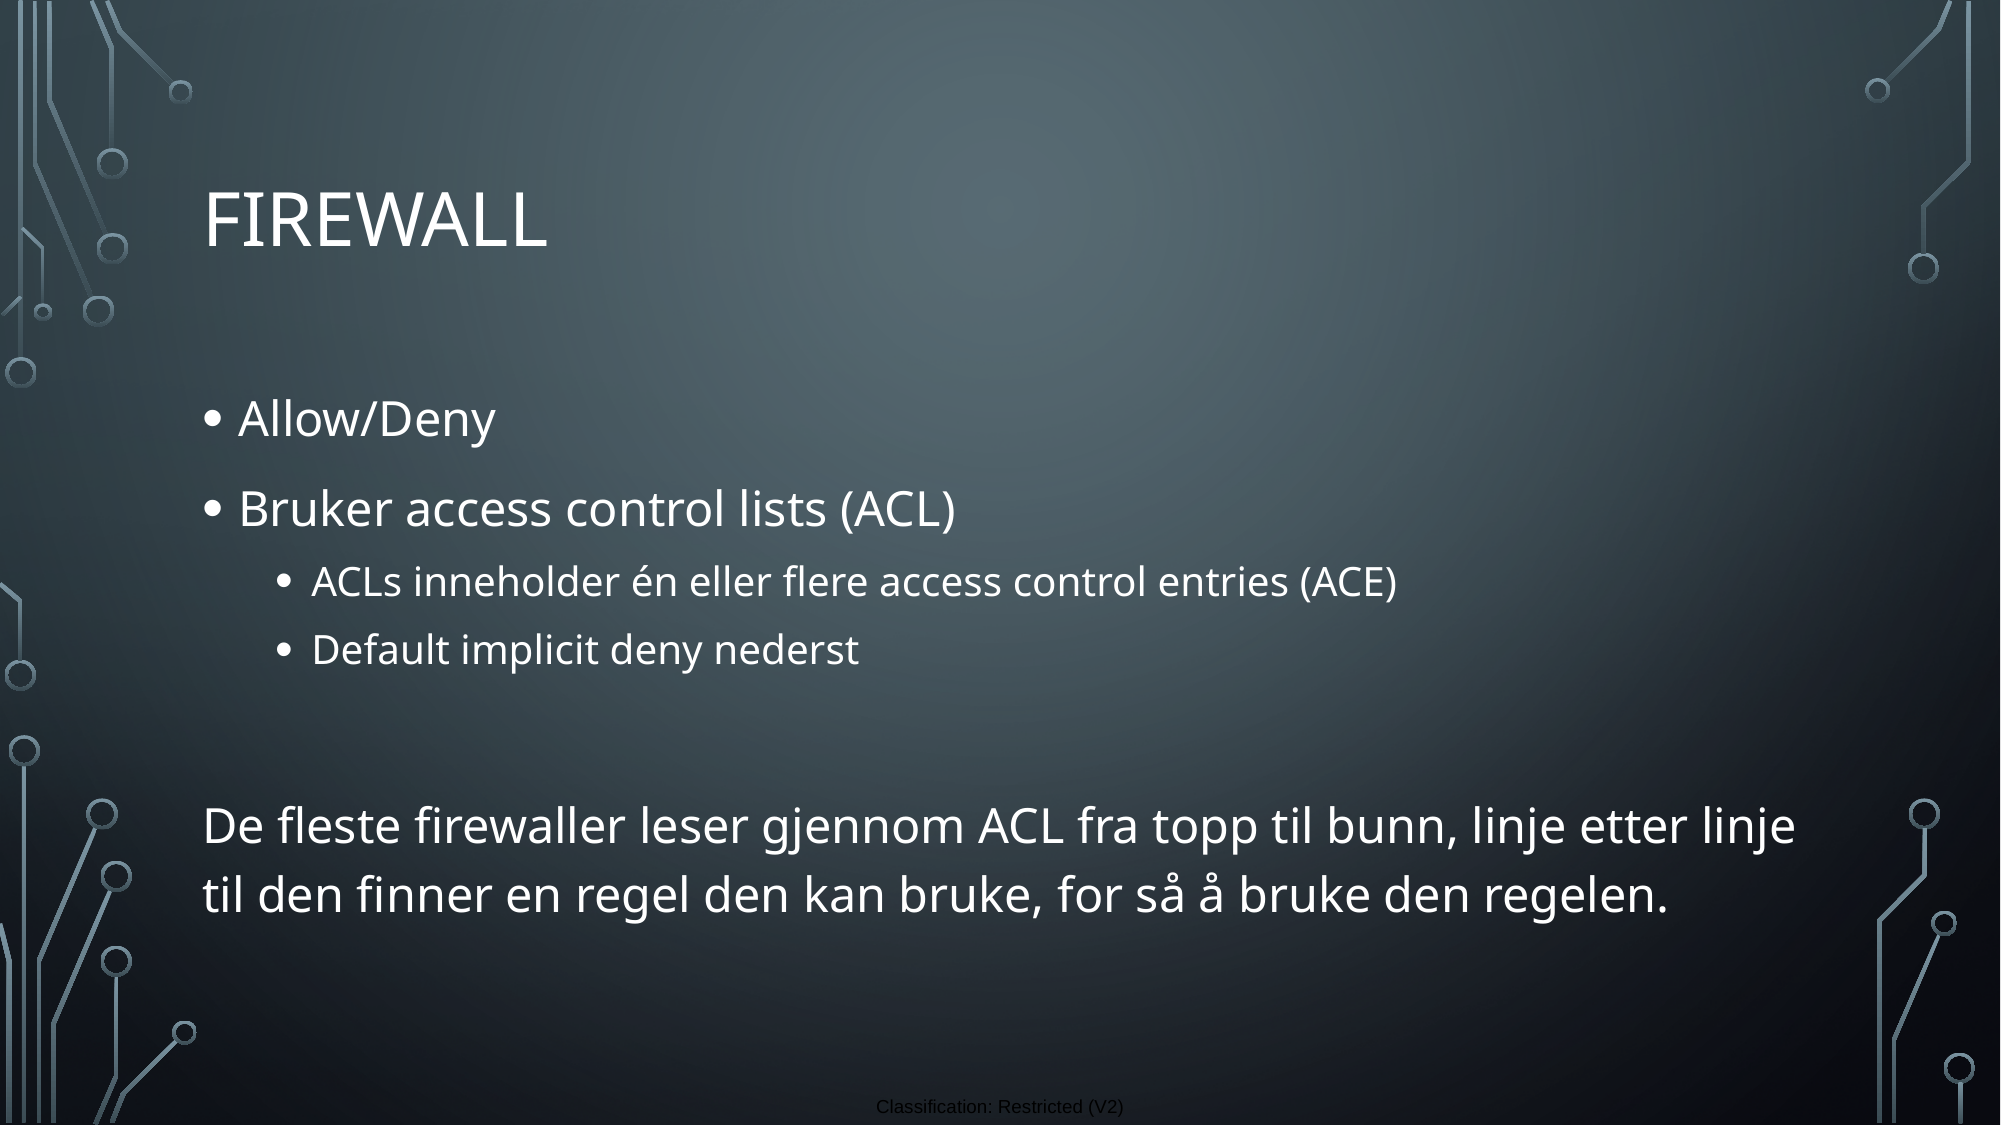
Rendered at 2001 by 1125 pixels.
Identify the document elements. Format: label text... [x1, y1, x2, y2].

list [1200, 369, 2000, 950]
list Allow/Deny Bruker access control lists (ACL) ACLs inneholder én eller flere access control entries (ACE) Default implicit deny nederst De fleste firewaller leser gjennom ACL fra topp til bunn, linje etter linje til den finner en regel den kan bruke, for så å bruke den regelen. [187, 369, 1200, 950]
title Firewall [187, 101, 1813, 344]
